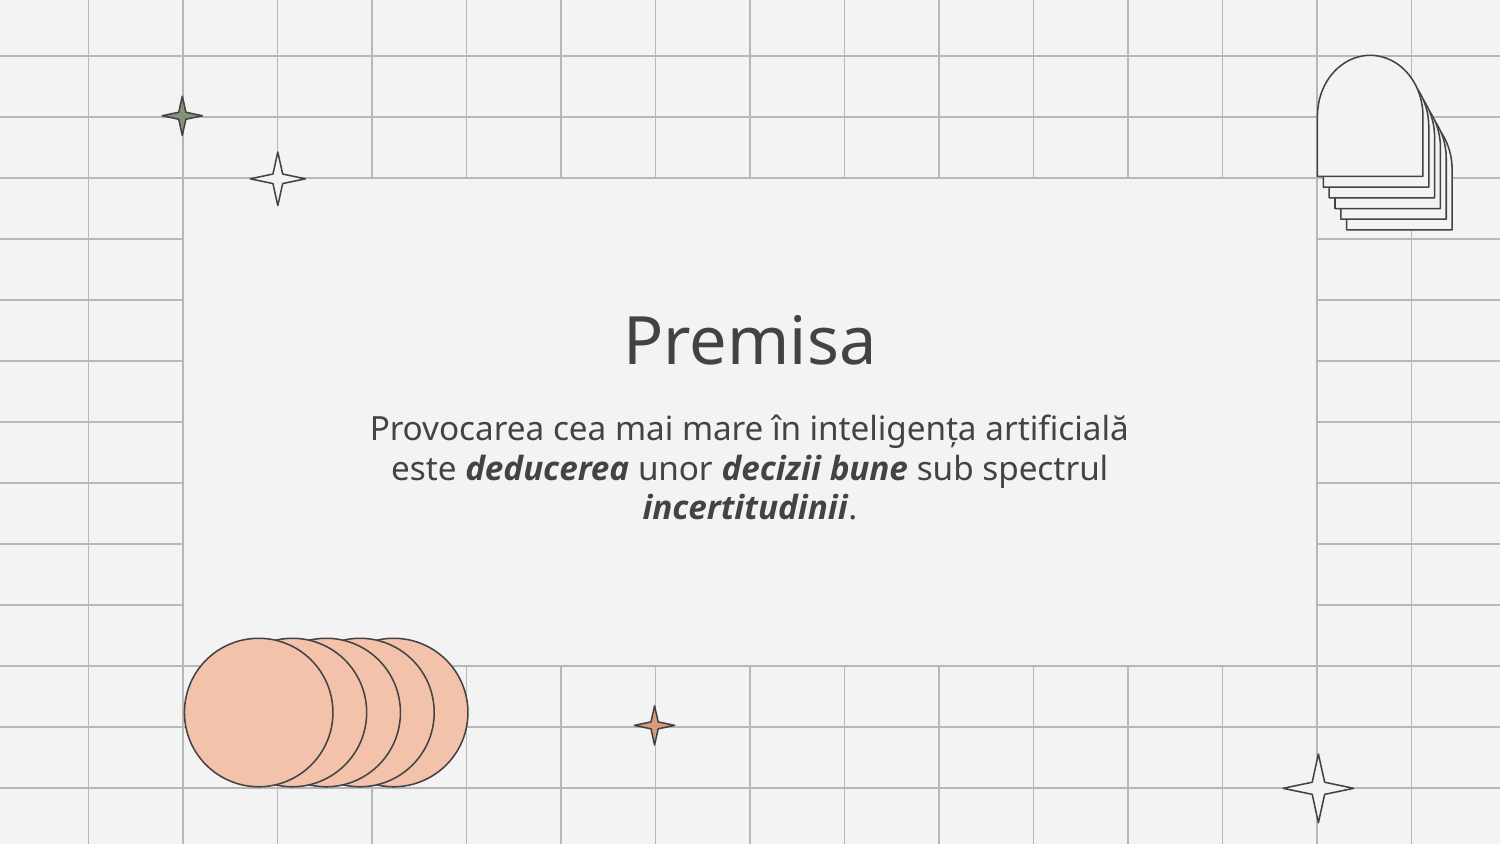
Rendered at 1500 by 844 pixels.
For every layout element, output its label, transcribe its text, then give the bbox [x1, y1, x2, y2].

text_box [250, 152, 306, 206]
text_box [184, 637, 469, 787]
title Premisa [343, 263, 1156, 393]
text_box [162, 96, 203, 136]
subtitle Provocarea cea mai mare în inteligența artificială este deducerea unor decizii bune sub spectrul incertitudinii. [344, 391, 1156, 580]
text_box [634, 705, 675, 745]
